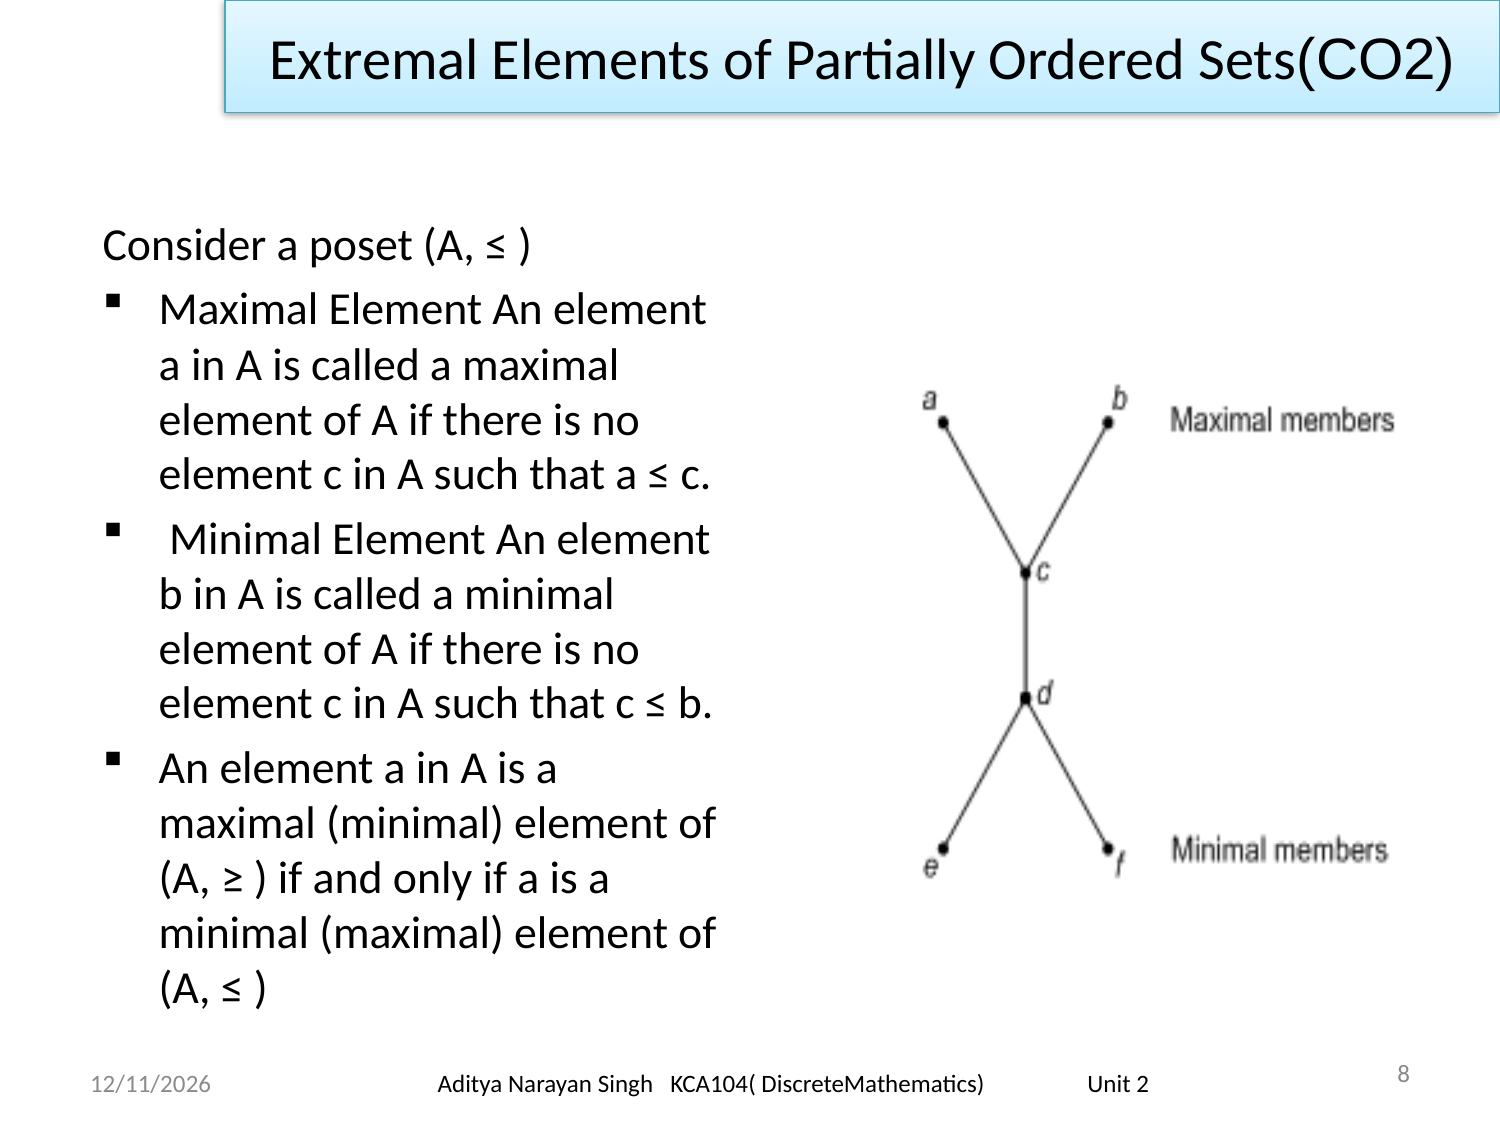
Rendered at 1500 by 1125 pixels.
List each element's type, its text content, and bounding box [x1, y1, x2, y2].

text_box Extremal Elements of Partially Ordered Sets(CO2) [224, 0, 1500, 113]
slide_number 8 [1074, 1042, 1425, 1103]
footer Aditya Narayan Singh KCA104( DiscreteMathematics) Unit 2 [387, 1052, 1213, 1113]
picture [737, 299, 1479, 963]
list Consider a poset (A, ≤ ) Maximal Element An element a in A is called a maximal element of A if there is no element c in A such that a ≤ c. Minimal Element An element b in A is called a minimal element of A if there is no element c in A such that c ≤ b. An element a in A is a maximal (minimal) element of (A, ≥ ) if and only if a is a minimal (maximal) element of (A, ≤ ) [87, 207, 738, 950]
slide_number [75, 1052, 387, 1113]
